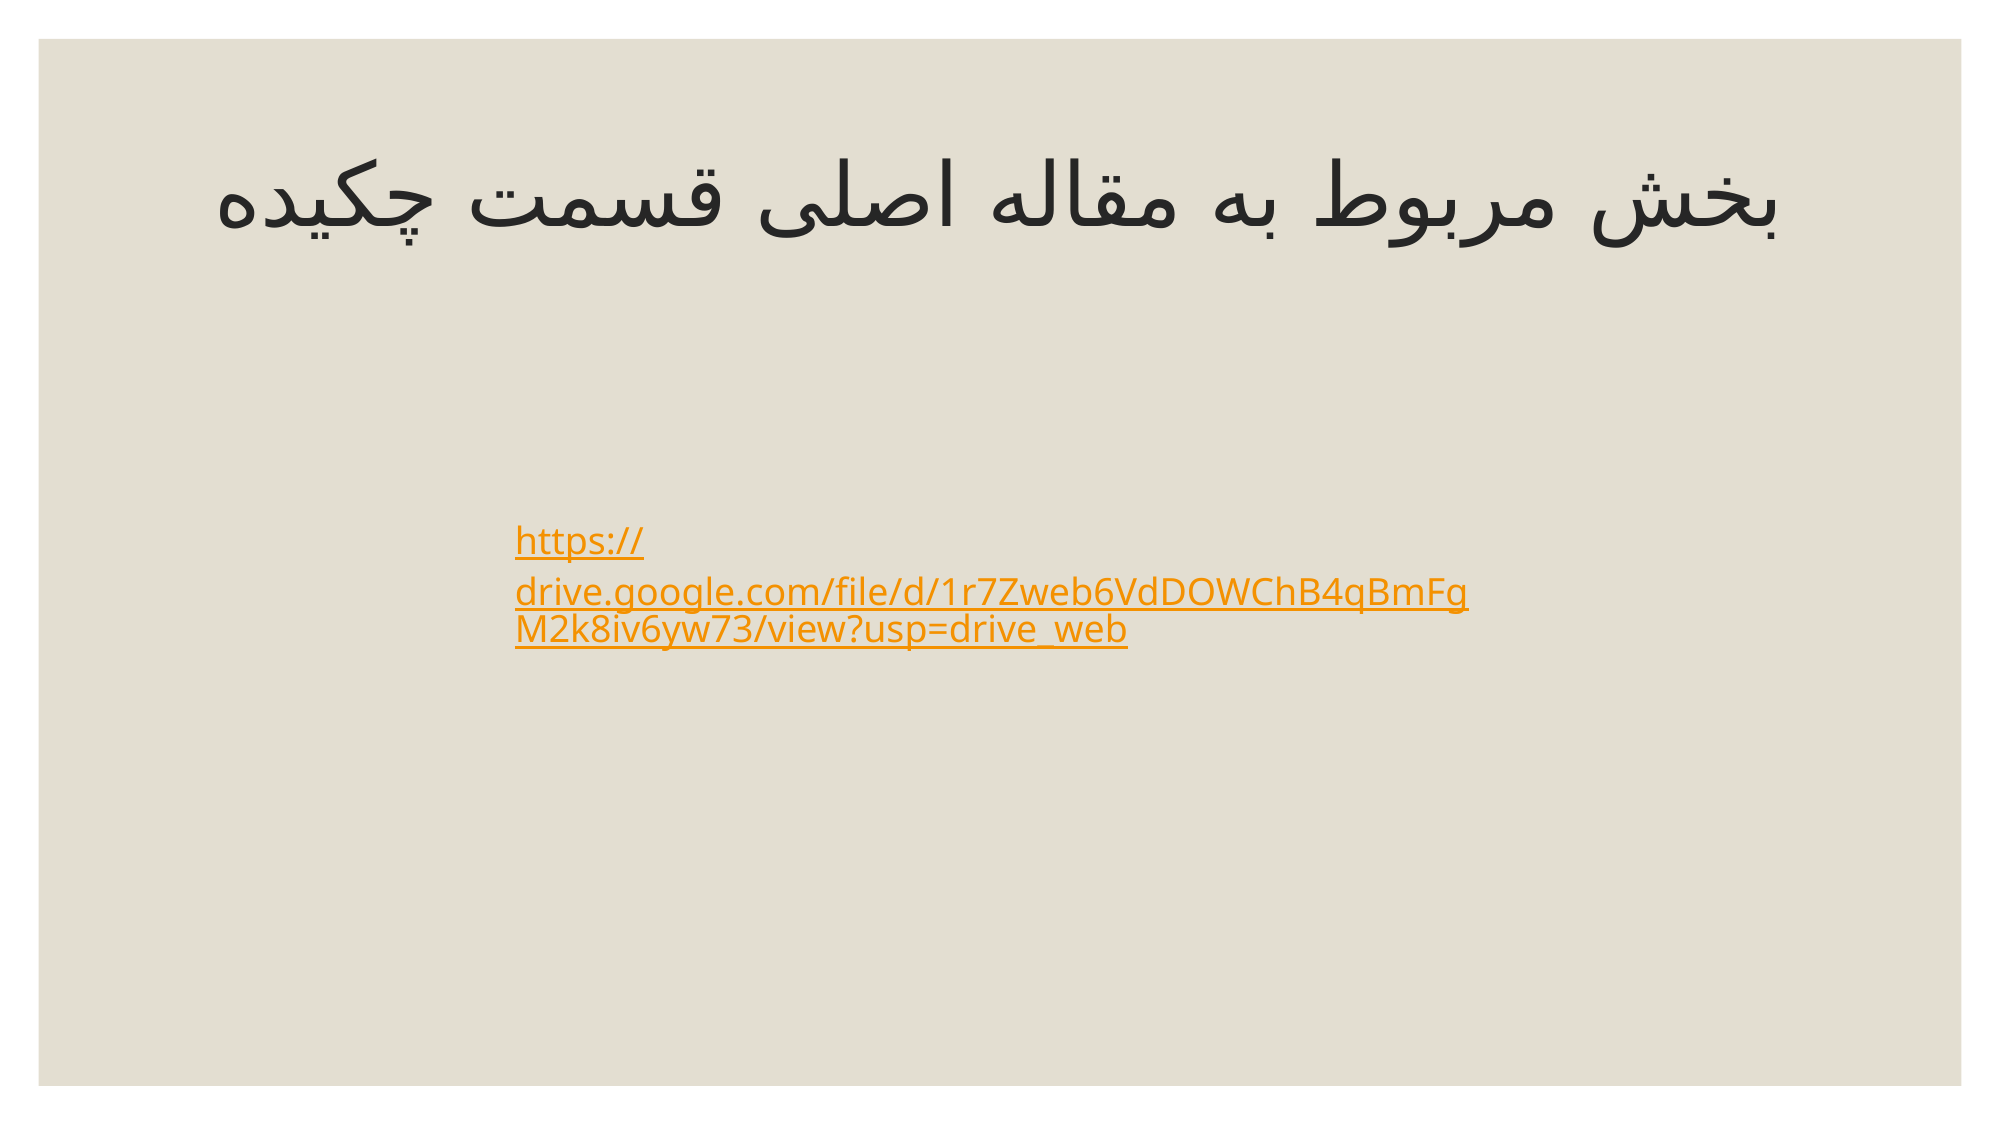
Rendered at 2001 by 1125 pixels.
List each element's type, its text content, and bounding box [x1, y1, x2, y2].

text_box https://drive.google.com/file/d/1r7Zweb6VdDOWChB4qBmFgM2k8iv6yw73/view?usp=drive_web [500, 509, 1500, 672]
title بخش مربوط به مقاله اصلی قسمت چکیده [174, 105, 1825, 331]
